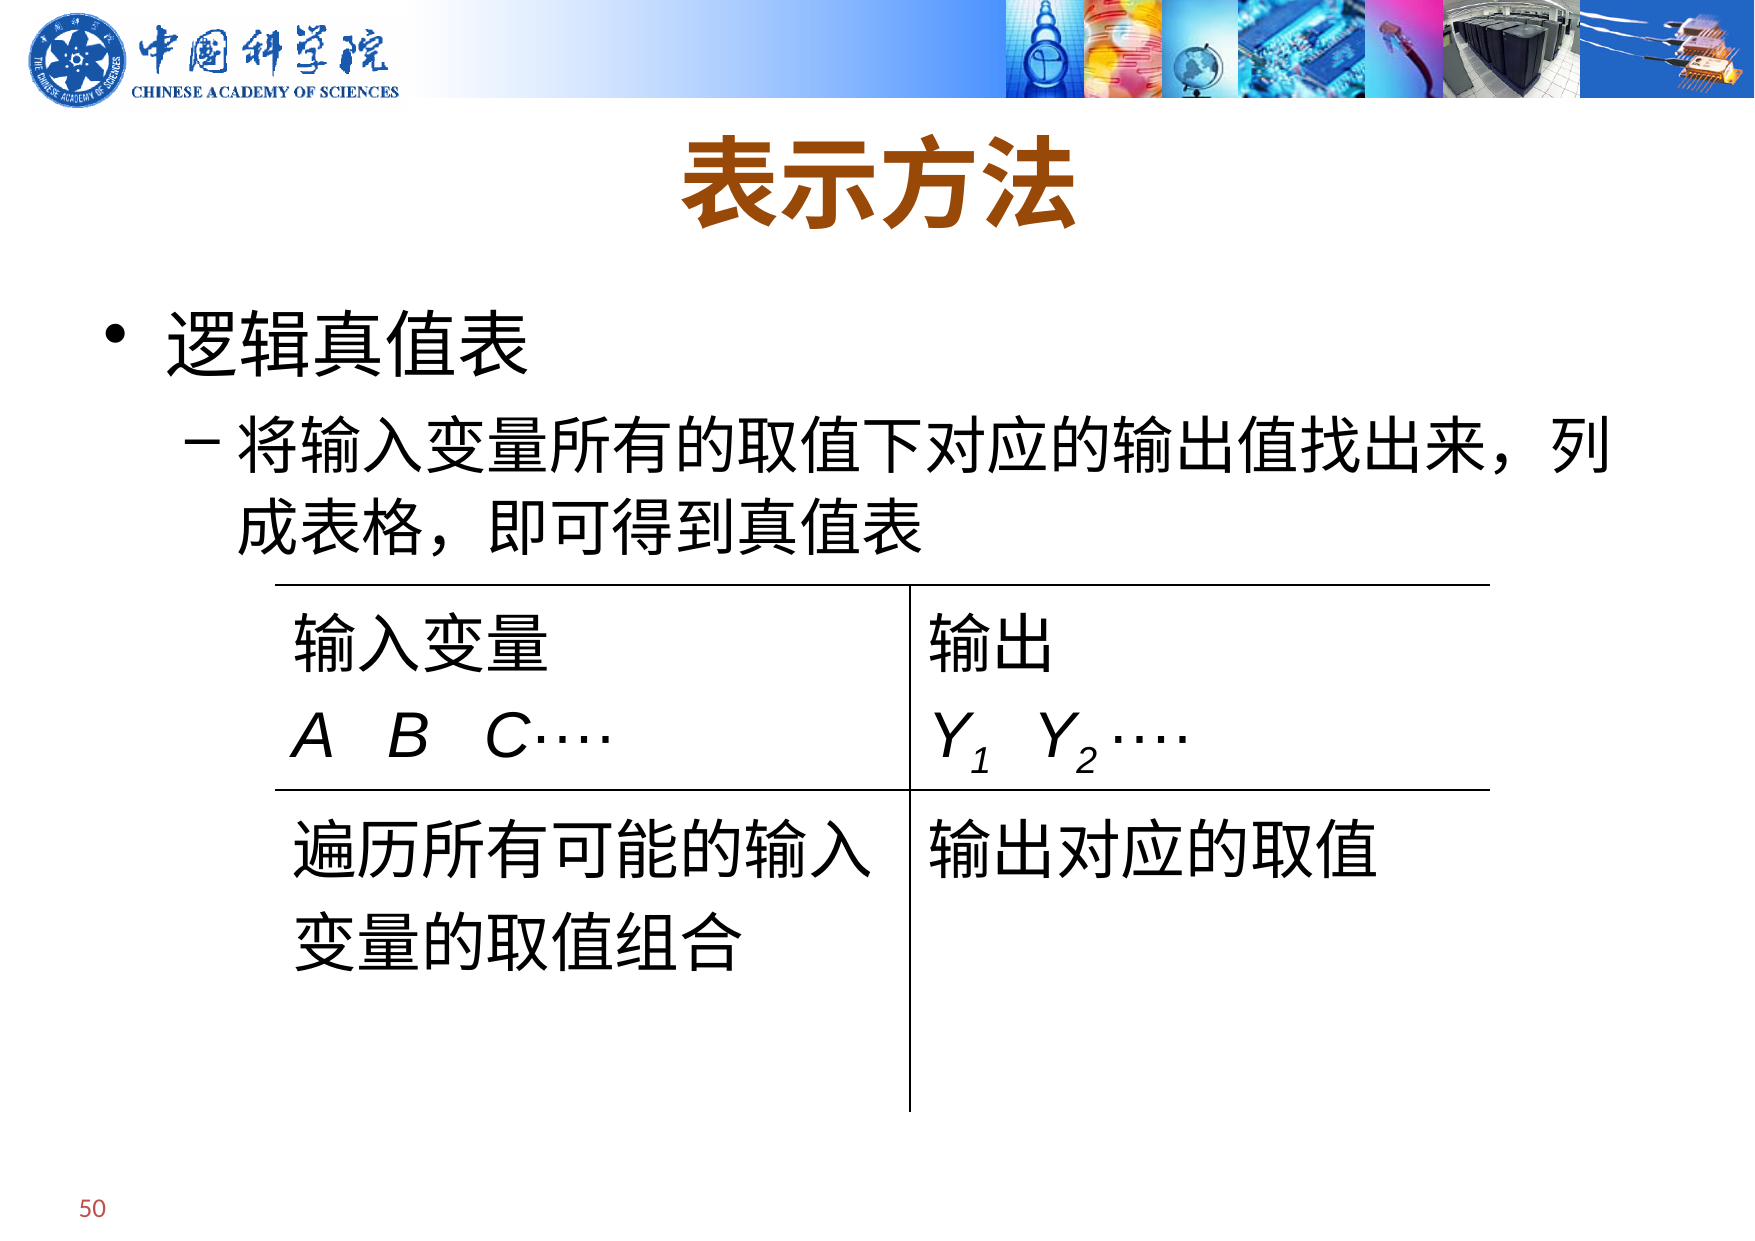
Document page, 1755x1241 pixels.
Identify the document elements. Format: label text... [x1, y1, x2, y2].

table_cell 遍历所有可能的输入变量的取值组合 [275, 791, 909, 1112]
list 逻辑真值表 将输入变量所有的取值下对应的输出值找出来，列成表格，即可得到真值表 [87, 281, 1667, 1108]
title 表示方法 [89, 112, 1669, 256]
picture [1006, 0, 1755, 98]
table_header 输出 Y1 Y2 ···· [911, 586, 1490, 789]
table_header 输入变量 A B C···· [275, 586, 909, 789]
table_cell 输出对应的取值 [911, 791, 1490, 1112]
picture [27, 11, 408, 113]
